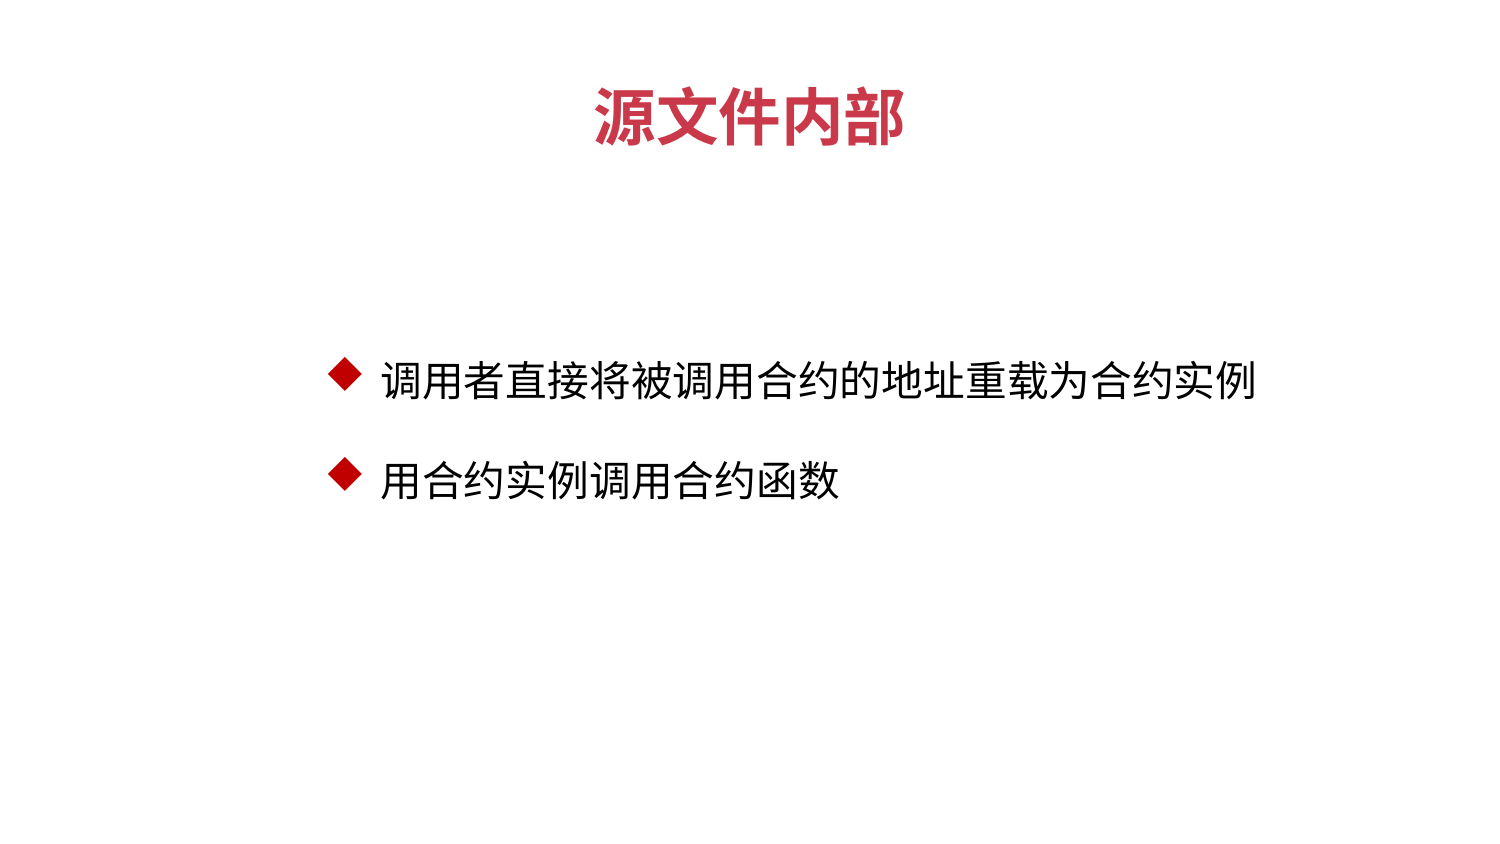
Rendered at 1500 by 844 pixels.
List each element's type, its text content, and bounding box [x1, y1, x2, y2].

text_box 源文件内部 [578, 70, 922, 161]
text_box 调用者直接将被调用合约的地址重载为合约实例 用合约实例调用合约函数 [265, 362, 1500, 447]
